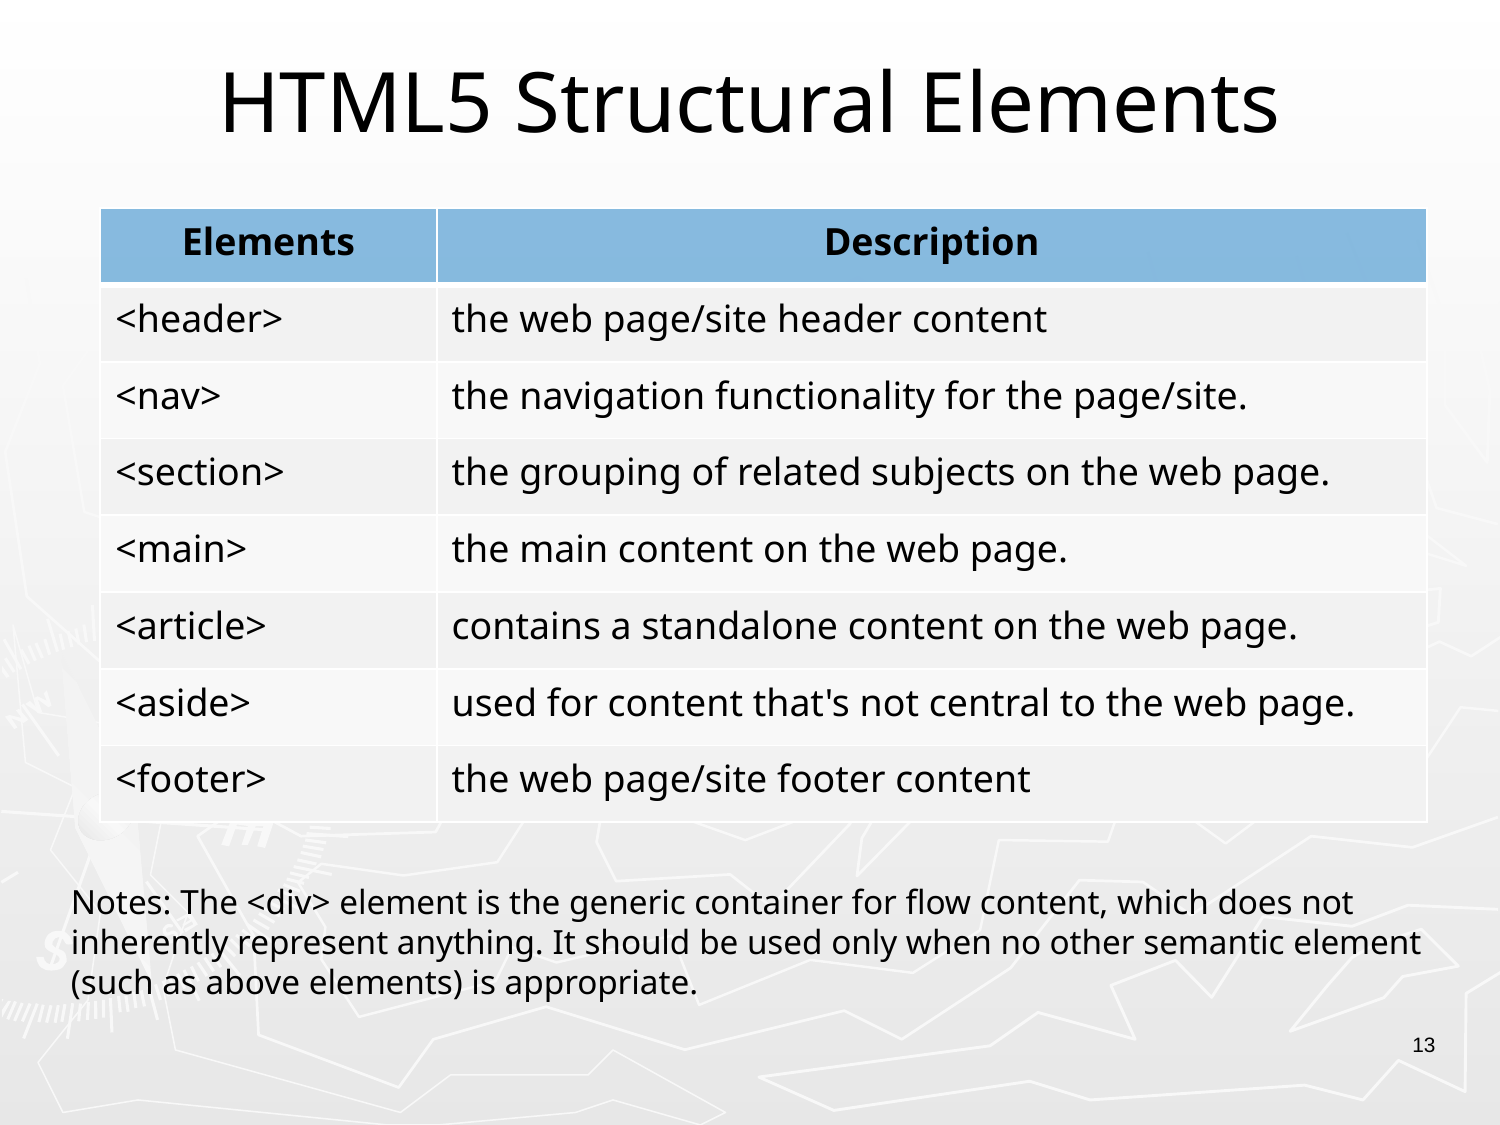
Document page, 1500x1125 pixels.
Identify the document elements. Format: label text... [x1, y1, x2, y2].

table_cell the web page/site header content [438, 288, 1426, 361]
table_cell <article> [101, 593, 436, 668]
table_header Elements [101, 209, 436, 282]
table_cell contains a standalone content on the web page. [438, 593, 1426, 668]
slide_number 13 [1074, 1024, 1451, 1103]
table_cell <nav> [101, 363, 436, 438]
table_cell used for content that's not central to the web page. [438, 670, 1426, 745]
table_cell <header> [101, 288, 436, 361]
table_header Description [438, 209, 1426, 282]
table_cell the main content on the web page. [438, 516, 1426, 591]
title HTML5 Structural Elements [49, 37, 1451, 161]
table_cell <footer> [101, 746, 436, 821]
table_cell the grouping of related subjects on the web page. [438, 439, 1426, 514]
table_cell the web page/site footer content [438, 746, 1426, 821]
table_cell <main> [101, 516, 436, 591]
text_box Notes: The <div> element is the generic container for flow content, which does not inherently represent anything. It should be used only when no other semantic element (such as above elements) is appropriate. [56, 873, 1448, 1009]
table_cell <aside> [101, 670, 436, 745]
table_cell <section> [101, 439, 436, 514]
table_cell the navigation functionality for the page/site. [438, 363, 1426, 438]
